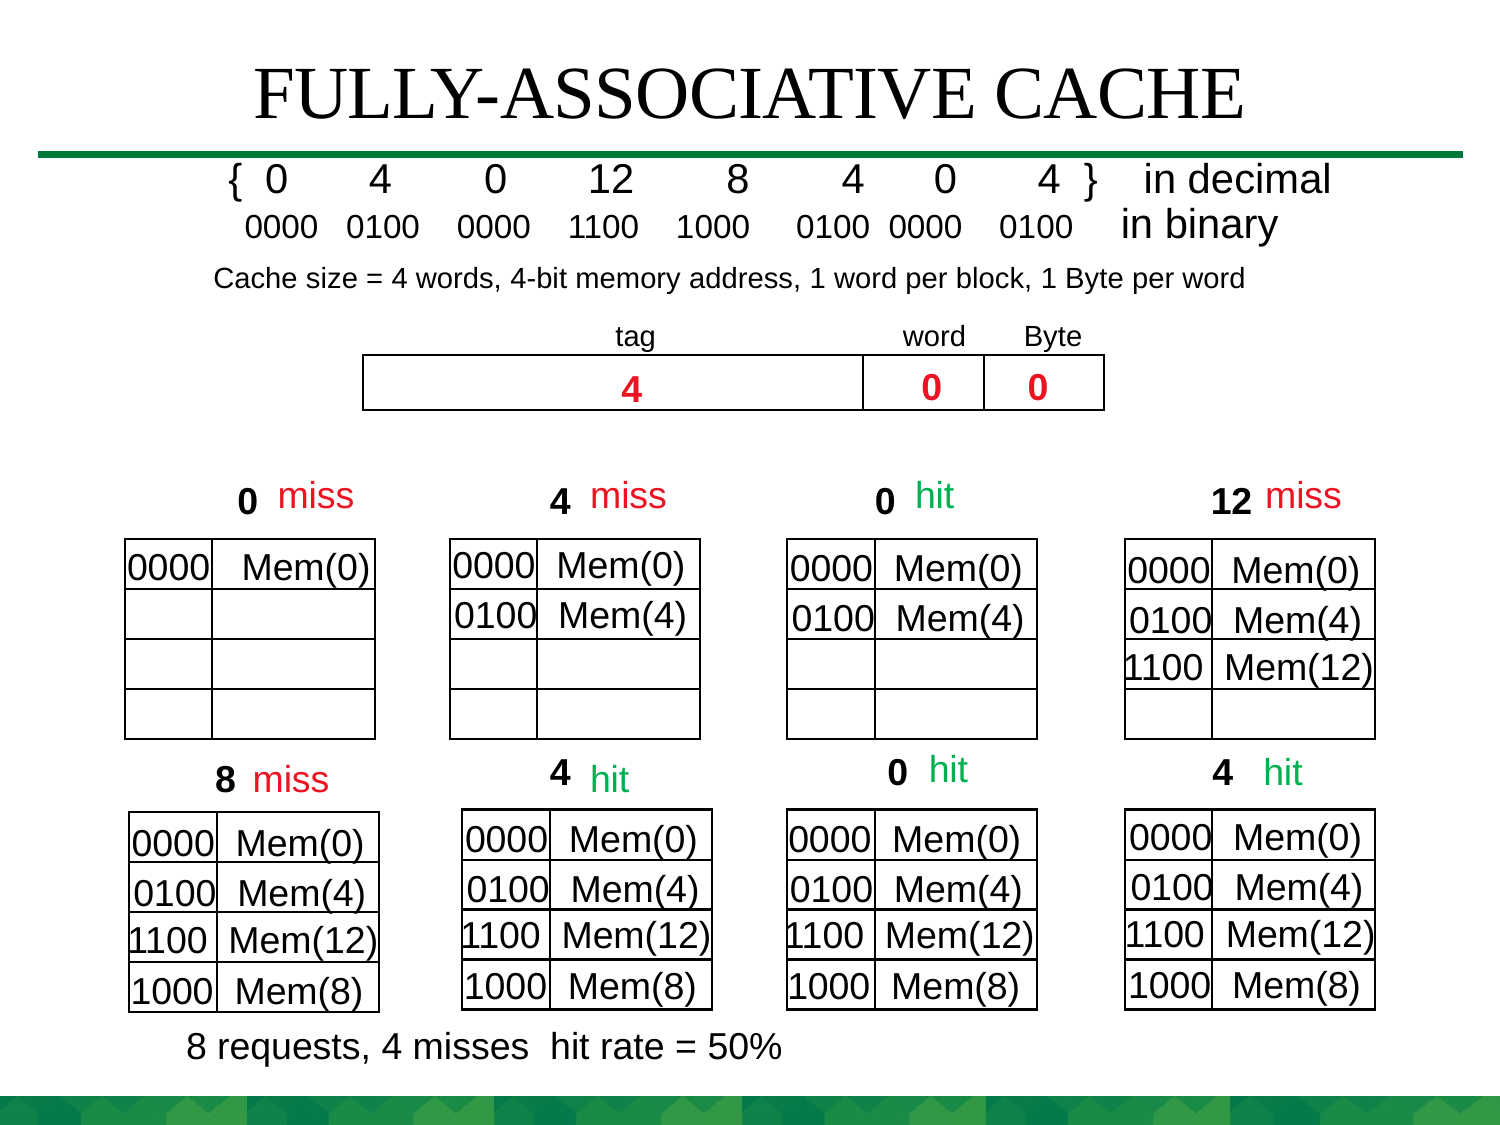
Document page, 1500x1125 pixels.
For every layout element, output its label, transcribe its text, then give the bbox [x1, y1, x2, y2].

text_box 1000 Mem(8) [115, 959, 382, 1020]
text_box [1124, 696, 1213, 739]
text_box 4 [534, 740, 586, 801]
text_box 0000 Mem(0) [112, 535, 399, 596]
text_box { 0 4 0 12 8 4 0 4 } in decimal 0000 0100 0000 1100 1000 0100 0000 0100 in binary [125, 174, 1463, 253]
text_box [787, 694, 875, 739]
text_box 1100 Mem(12) [1107, 635, 1395, 696]
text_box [362, 309, 1136, 412]
text_box [538, 693, 700, 739]
text_box 4 [1197, 740, 1248, 801]
text_box 0100 Mem(4) [774, 857, 1041, 903]
text_box [213, 596, 375, 638]
text_box [449, 644, 538, 688]
text_box hit [574, 746, 646, 807]
text_box 1000 Mem(8) [448, 954, 715, 1015]
text_box 12 [1195, 469, 1269, 530]
text_box 0 [222, 469, 274, 530]
text_box 1100 Mem(12) [1109, 902, 1397, 963]
text_box 0000 Mem(0) [437, 533, 704, 594]
text_box hit [899, 463, 971, 524]
text_box 1100 Mem(12) [112, 908, 400, 969]
text_box 1100 Mem(12) [768, 903, 1056, 964]
text_box [124, 596, 213, 638]
text_box [1213, 696, 1375, 739]
text_box miss [1250, 463, 1358, 524]
text_box 0100 Mem(4) [1114, 588, 1380, 635]
text_box 0000 Mem(0) [450, 807, 716, 868]
text_box 4 [534, 469, 586, 530]
text_box 0000 Mem(0) [116, 811, 383, 872]
text_box 0100 Mem(4) [451, 857, 718, 903]
text_box 0000 Mem(0) [1114, 805, 1380, 866]
text_box 0000 Mem(0) [1112, 538, 1379, 599]
text_box 0100 Mem(4) [1115, 855, 1382, 902]
text_box [875, 647, 1038, 688]
picture [0, 1096, 1500, 1125]
text_box miss [575, 463, 683, 524]
text_box 1000 Mem(8) [772, 954, 1039, 1015]
text_box miss [237, 746, 345, 807]
text_box FULLY-ASSOCIATIVE CACHE [27, 45, 1472, 174]
text_box hit [913, 737, 984, 798]
text_box 0000 Mem(0) [774, 536, 1041, 597]
text_box 1100 Mem(12) [445, 903, 733, 964]
text_box hit [1248, 740, 1319, 801]
text_box [213, 693, 375, 739]
text_box 0100 Mem(4) [776, 586, 1043, 647]
text_box [124, 694, 213, 739]
text_box 0 [859, 469, 911, 530]
text_box [124, 644, 213, 688]
text_box Cache size = 4 words, 4-bit memory address, 1 word per block, 1 Byte per word [198, 253, 1374, 302]
text_box 0 [872, 740, 924, 801]
text_box [449, 694, 538, 739]
text_box 1000 Mem(8) [1113, 953, 1379, 1014]
text_box 8 [199, 746, 237, 807]
text_box 0100 Mem(4) [118, 861, 385, 908]
text_box 0000 Mem(0) [773, 807, 1040, 868]
text_box [538, 644, 700, 688]
text_box [213, 643, 375, 688]
text_box [787, 647, 875, 688]
text_box miss [262, 463, 370, 524]
text_box 0100 Mem(4) [439, 583, 706, 644]
text_box [875, 689, 1038, 739]
